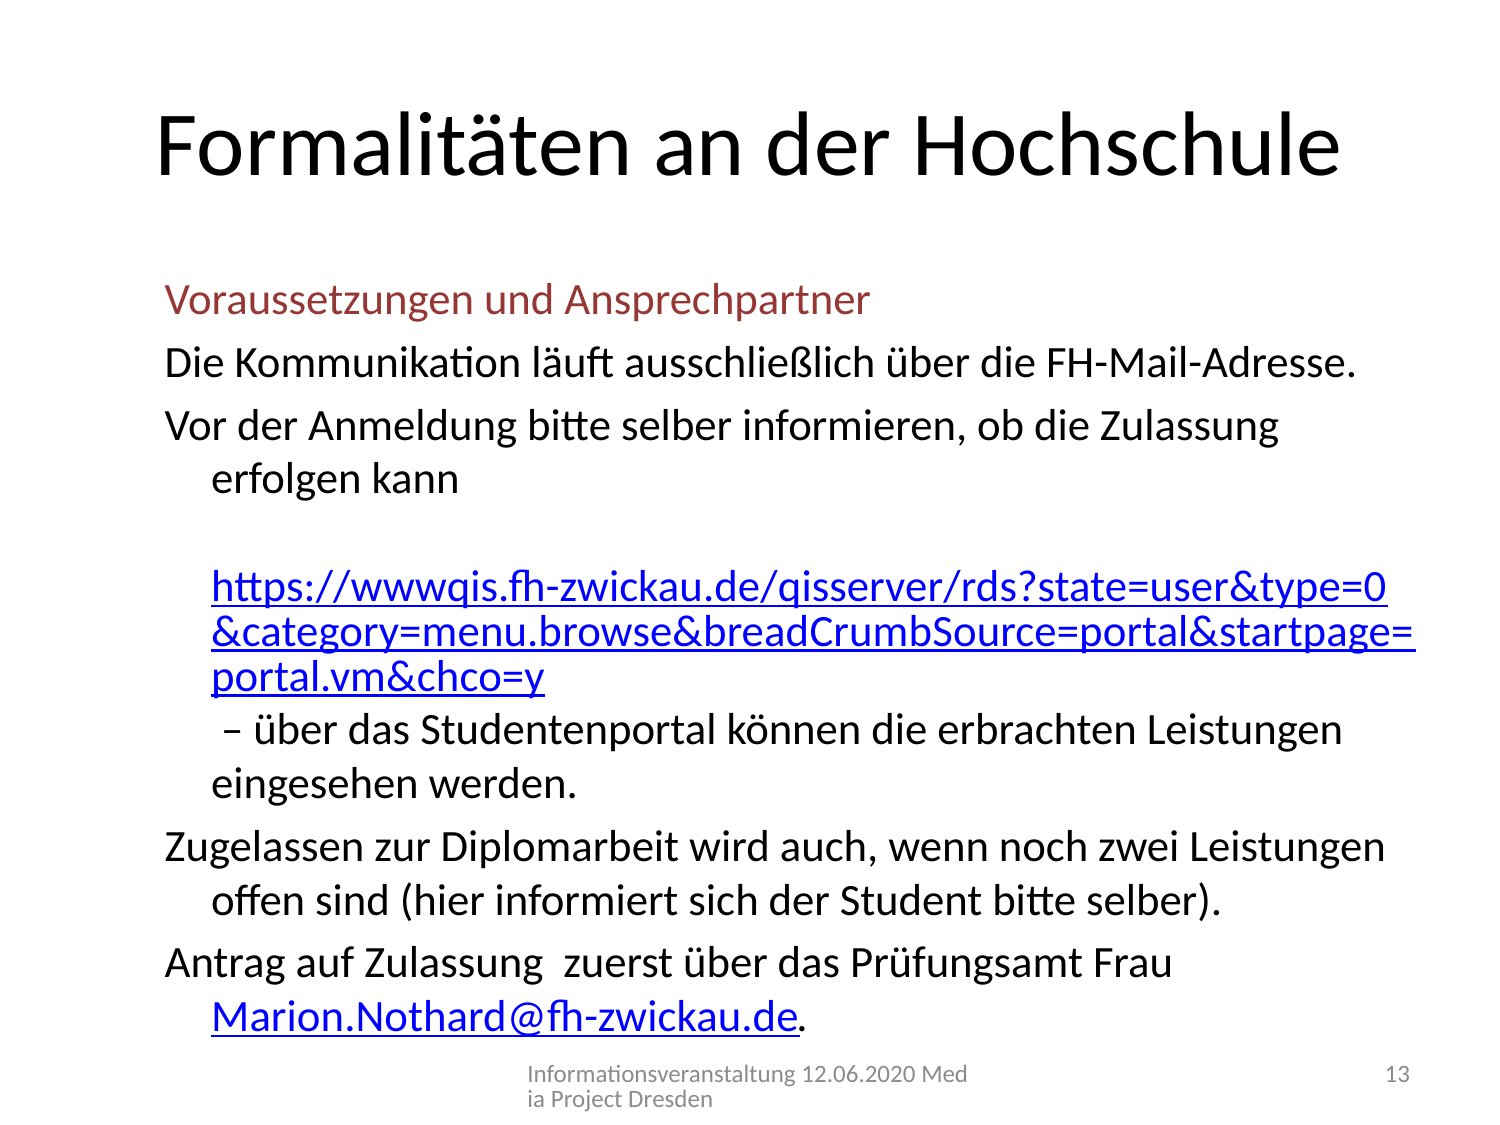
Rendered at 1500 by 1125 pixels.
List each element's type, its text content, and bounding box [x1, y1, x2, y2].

slide_number 13 [1074, 1042, 1425, 1103]
title Formalitäten an der Hochschule [75, 45, 1425, 233]
footer Informationsveranstaltung 12.06.2020 Media Project Dresden [512, 1042, 988, 1103]
list Voraussetzungen und Ansprechpartner Die Kommunikation läuft ausschließlich über die FH-Mail-Adresse. Vor der Anmeldung bitte selber informieren, ob die Zulassung erfolgen kann https://wwwqis.fh-zwickau.de/qisserver/rds?state=user&type=0&category=menu.browse&breadCrumbSource=portal&startpage=portal.vm&chco=y – über das Studentenportal können die erbrachten Leistungen eingesehen werden. Zugelassen zur Diplomarbeit wird auch, wenn noch zwei Leistungen offen sind (hier informiert sich der Student bitte selber). Antrag auf Zulassung zuerst über das Prüfungsamt Frau Marion.Nothard@fh-zwickau.de. [75, 262, 1425, 1005]
